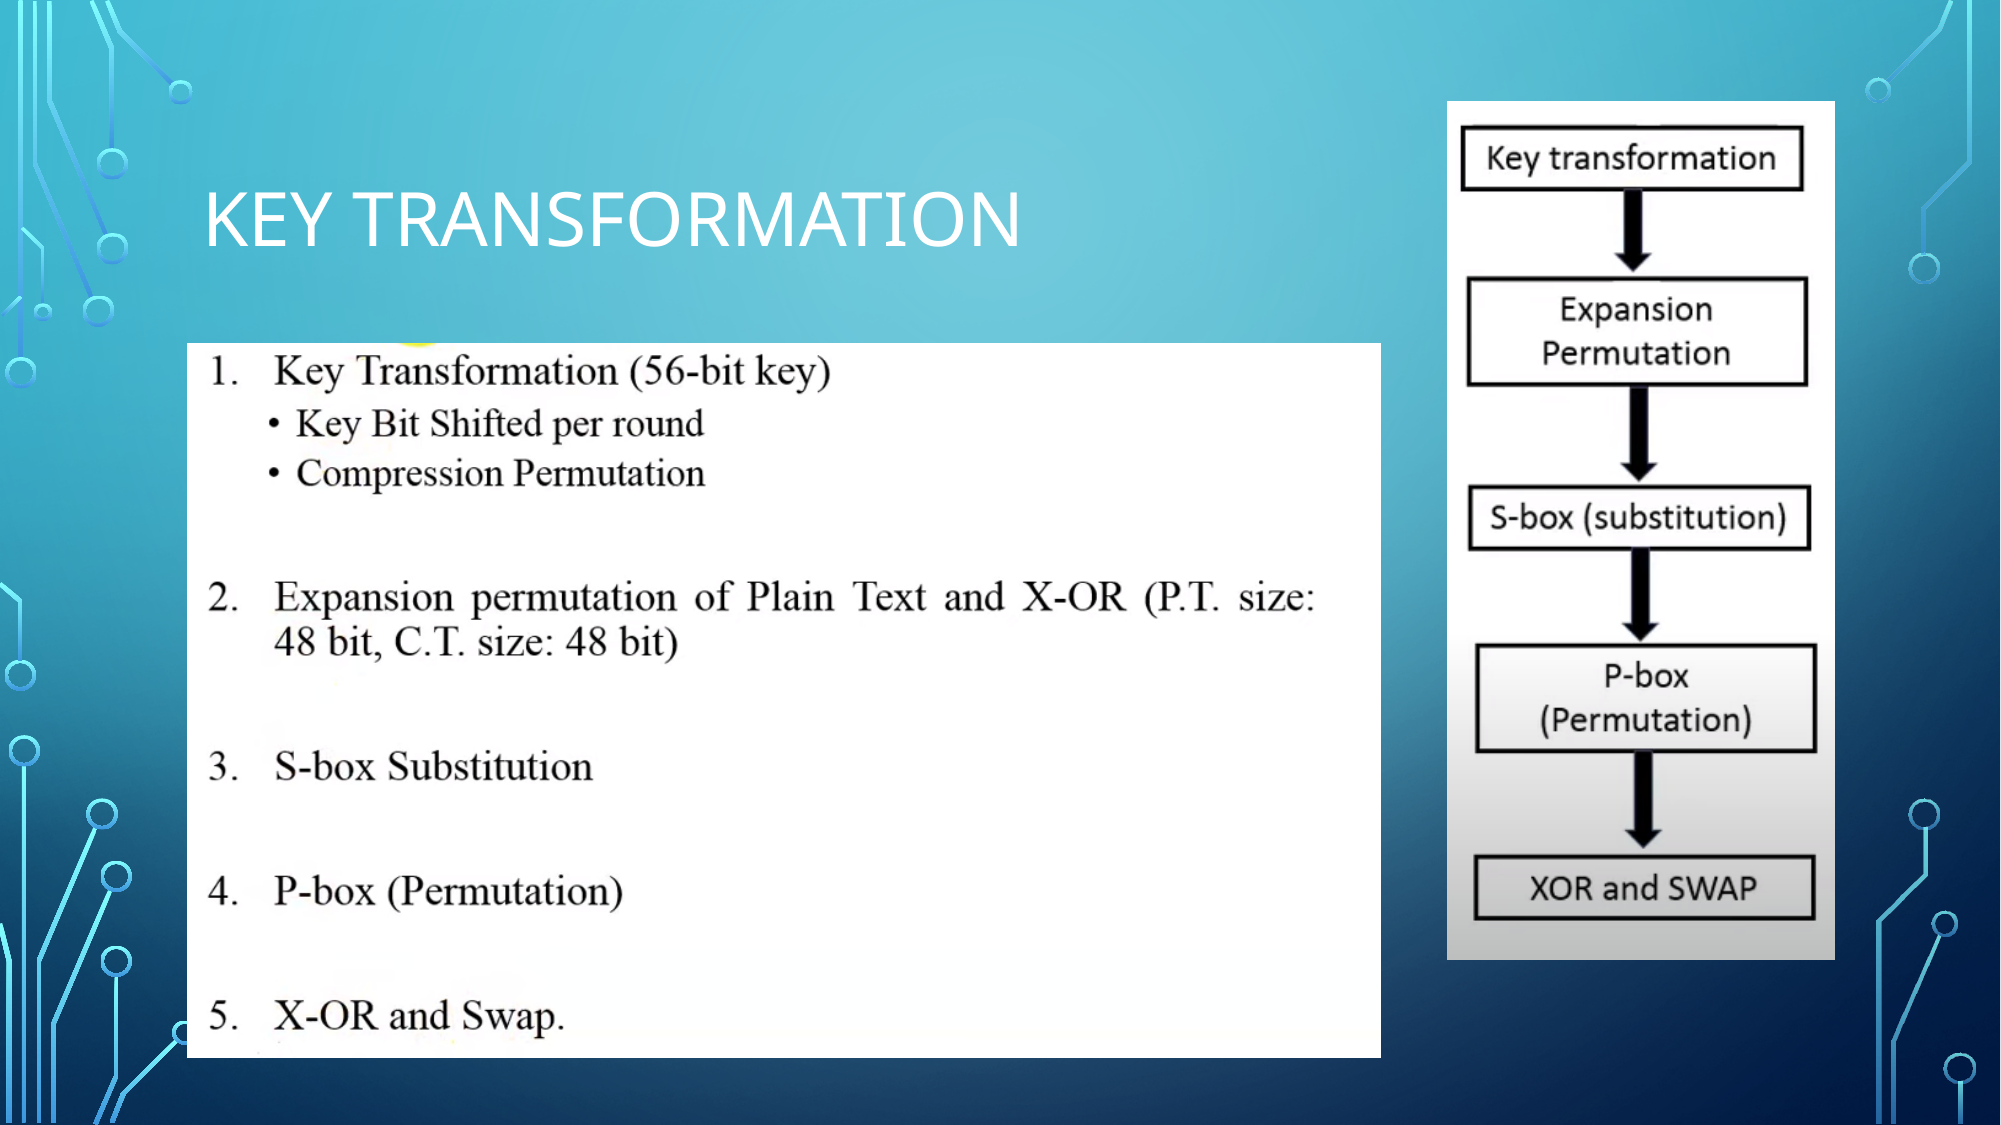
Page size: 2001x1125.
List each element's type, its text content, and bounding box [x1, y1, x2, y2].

picture [1446, 101, 1835, 960]
title Key Transformation [187, 101, 1446, 344]
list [186, 343, 1381, 1059]
